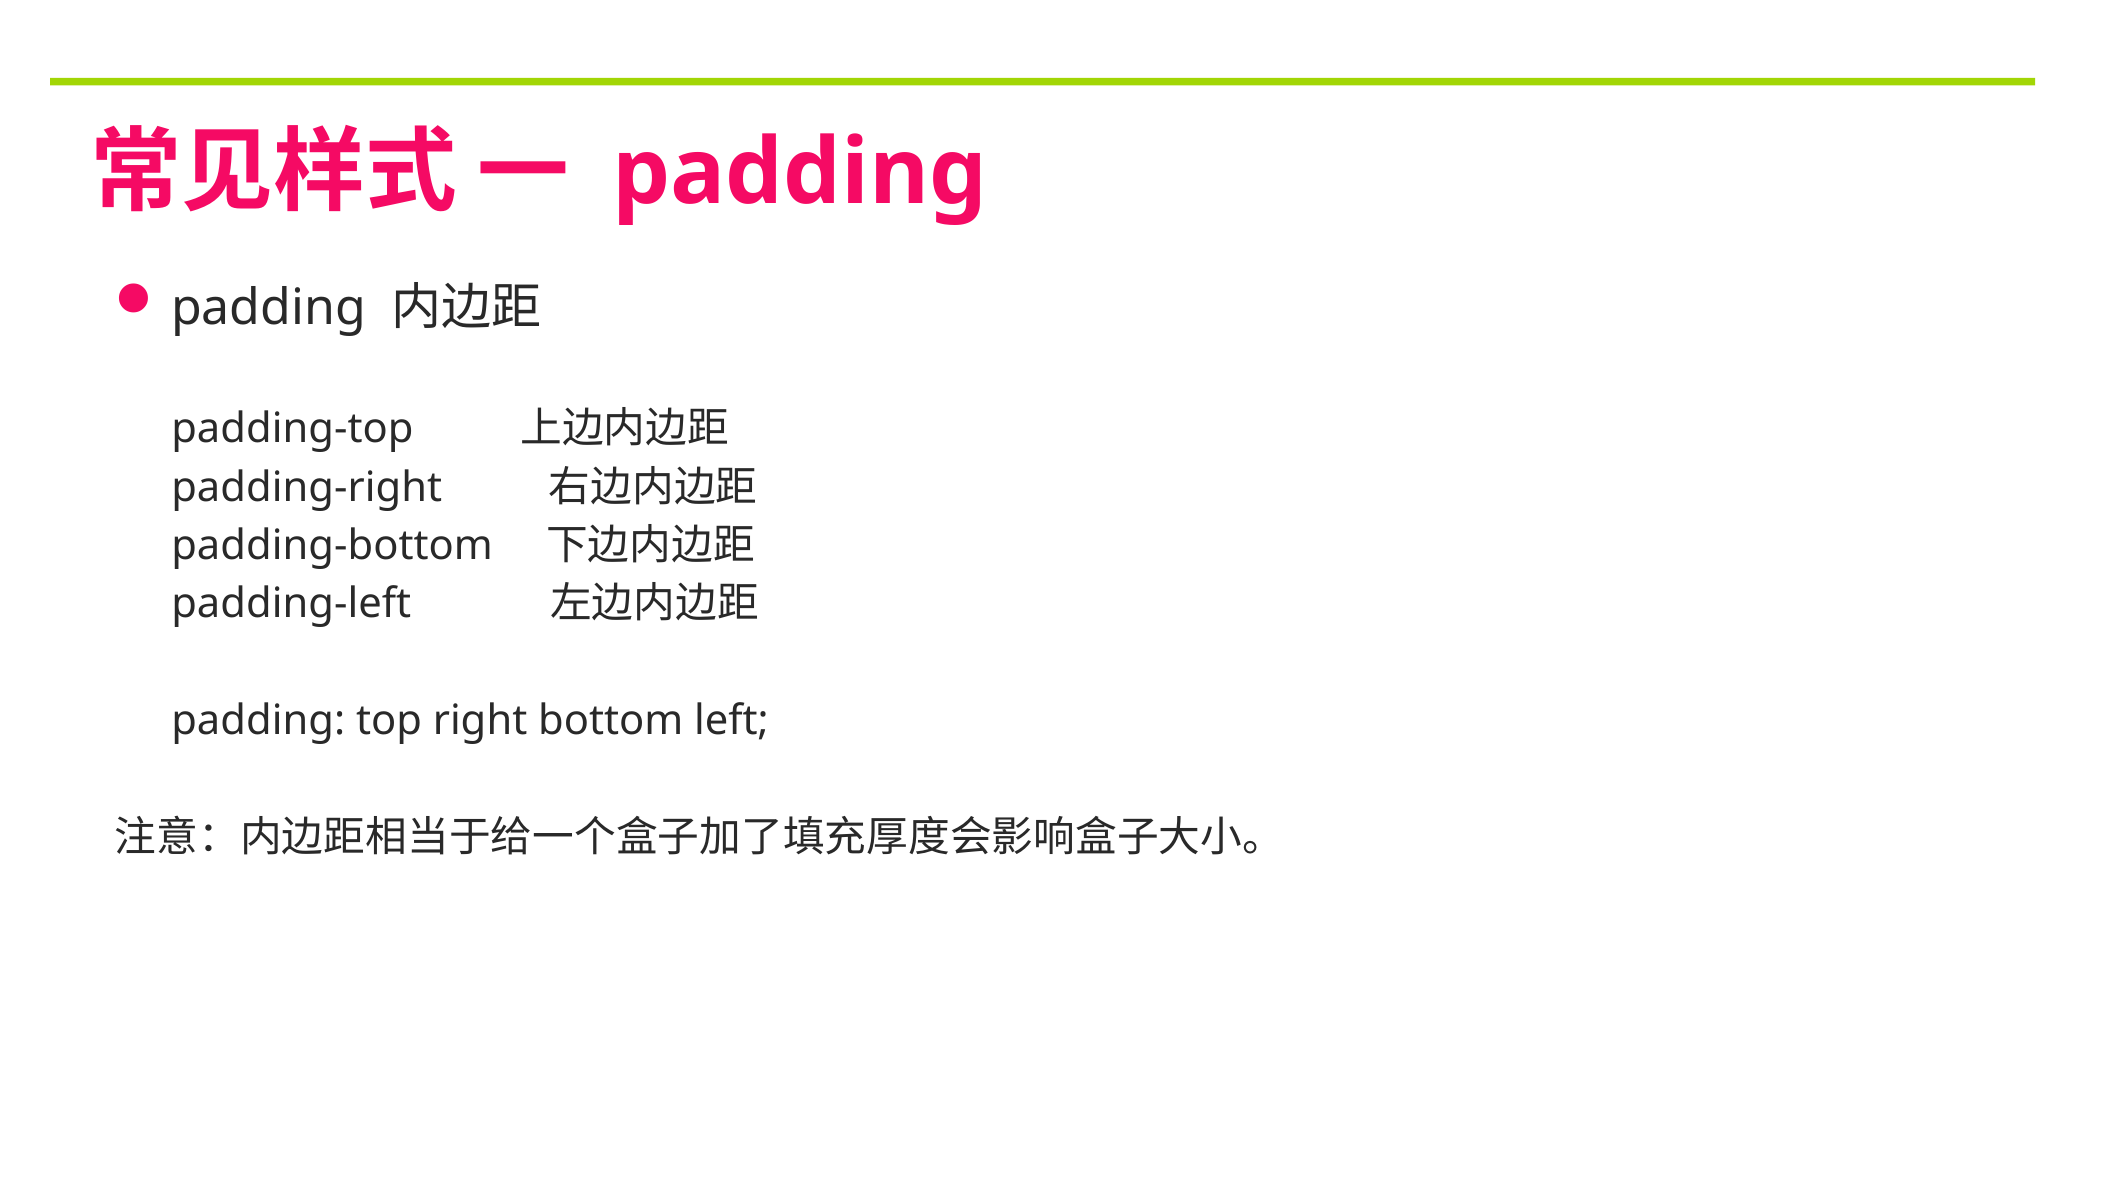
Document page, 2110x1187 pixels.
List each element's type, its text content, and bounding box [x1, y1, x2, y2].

text_box padding 内边距 padding-top 上边内边距 padding-right 右边内边距 padding-bottom 下边内边距 padding-left 左边内边距 padding: top right bottom left; 注意：内边距相当于给一个盒子加了填充厚度会影响盒子大小。 [100, 267, 1451, 796]
text_box [100, 846, 1451, 1106]
text_box [688, 333, 2110, 1059]
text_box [715, 848, 790, 922]
text_box 常见样式 一 padding [74, 79, 1425, 268]
